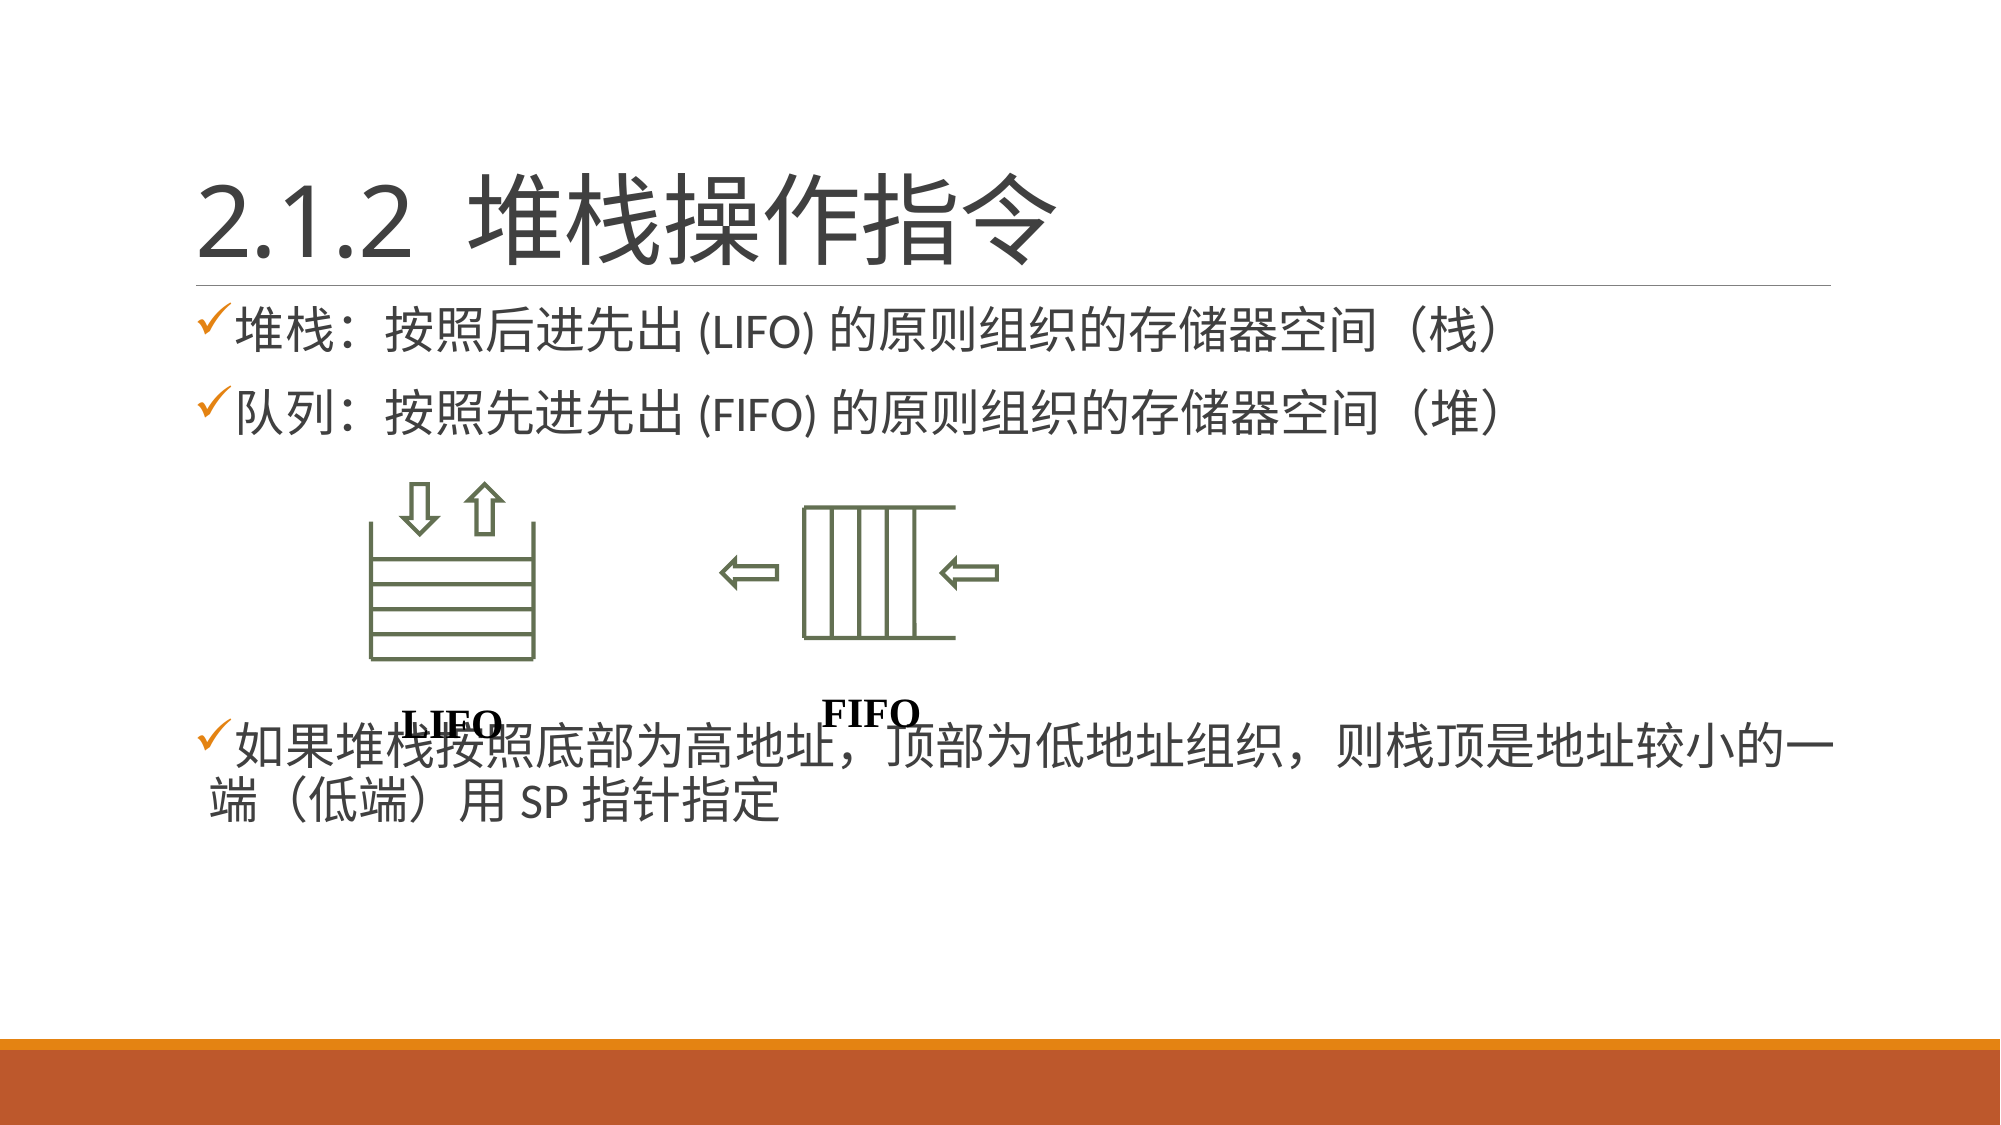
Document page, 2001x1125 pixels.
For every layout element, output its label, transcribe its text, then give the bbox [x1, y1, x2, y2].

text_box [370, 483, 534, 755]
title 2.1.2 堆栈操作指令 [180, 47, 1830, 285]
list 堆栈：按照后进先出(LIFO)的原则组织的存储器空间（栈） 队列：按照先进先出(FIFO)的原则组织的存储器空间（堆） 如果堆栈按照底部为高地址，顶部为低地址组织，则栈顶是地址较小的一端（低端）用SP指针指定 [193, 297, 1844, 958]
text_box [721, 506, 998, 744]
